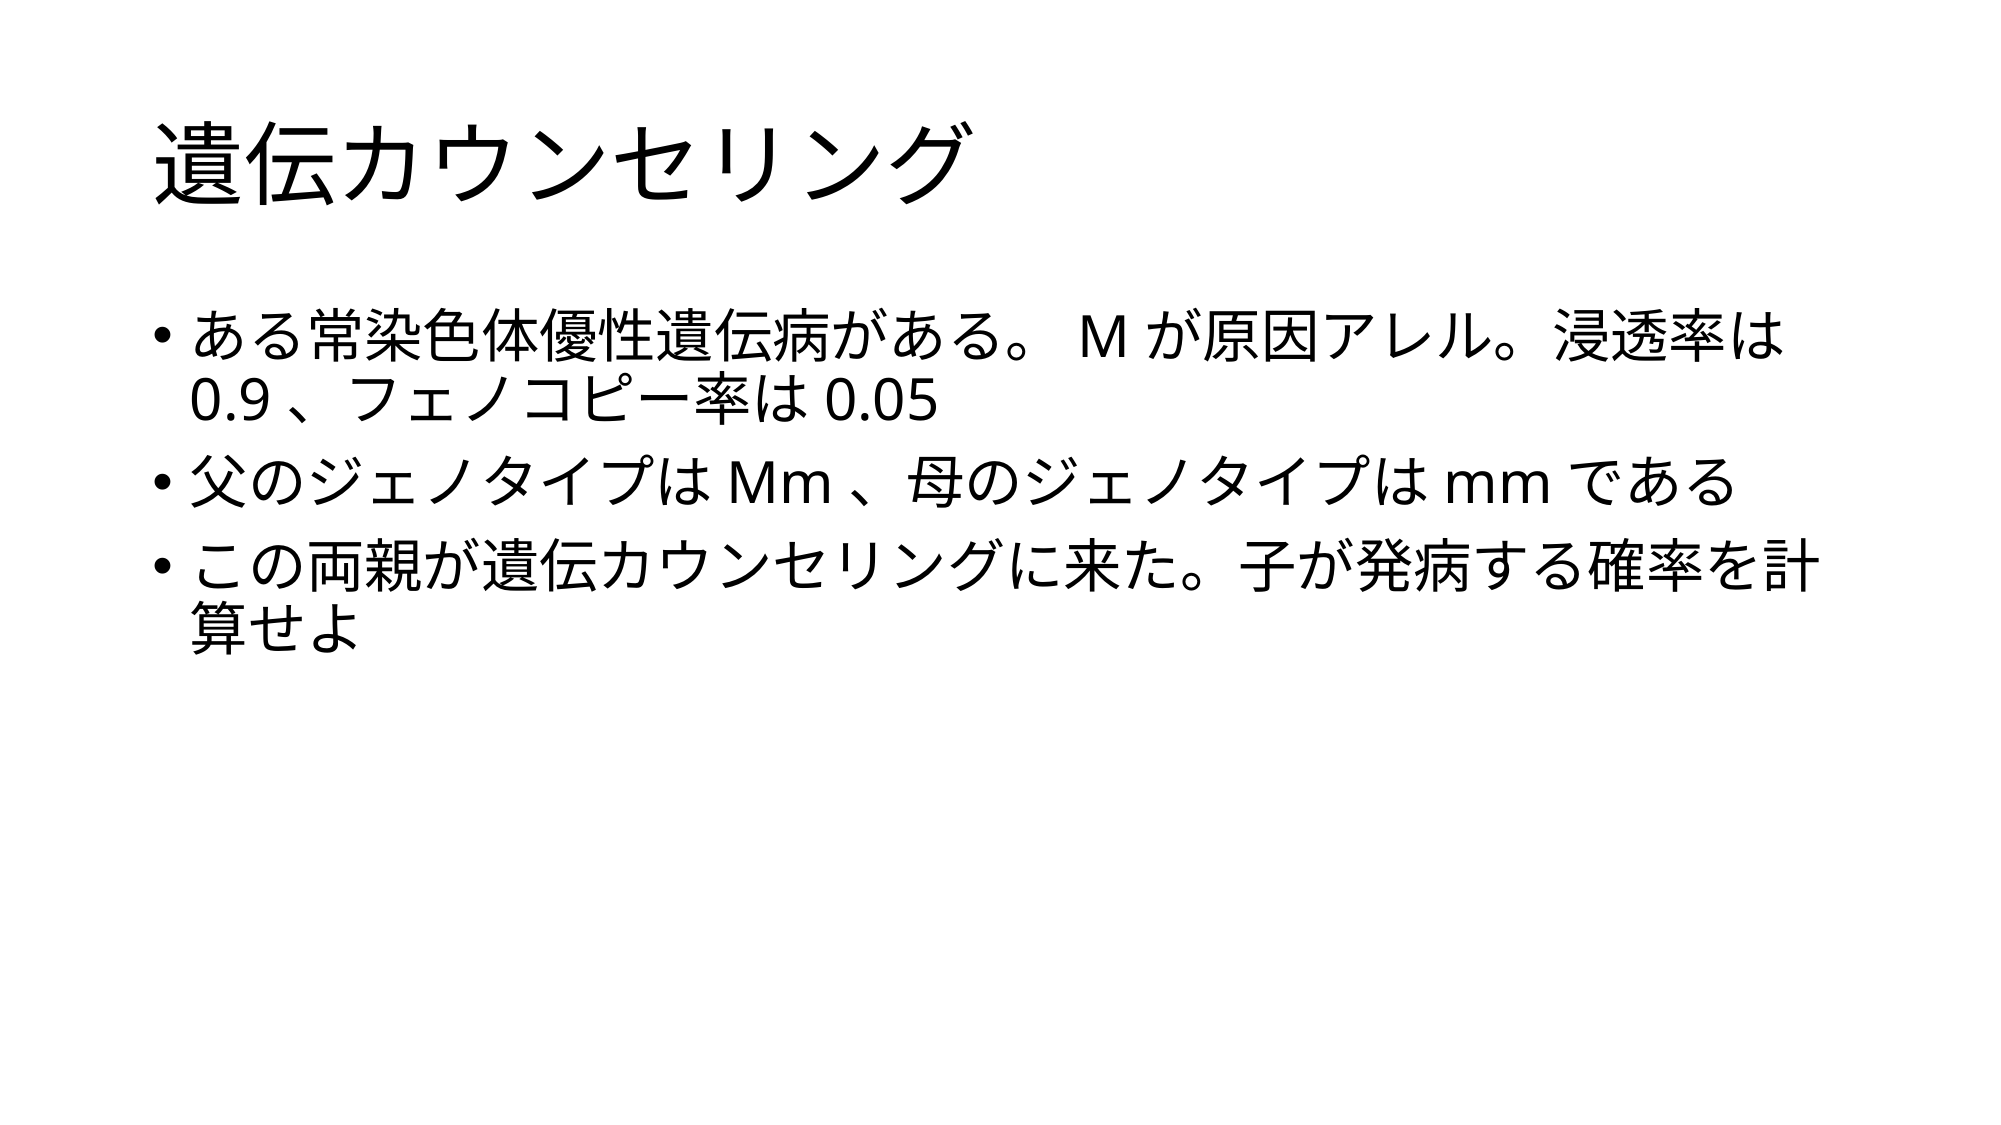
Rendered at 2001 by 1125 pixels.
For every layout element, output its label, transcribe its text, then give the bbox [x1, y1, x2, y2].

title 遺伝カウンセリング [137, 59, 1863, 278]
list ある常染色体優性遺伝病がある。Mが原因アレル。浸透率は0.9、フェノコピー率は0.05 父のジェノタイプはMm、母のジェノタイプはmmである この両親が遺伝カウンセリングに来た。子が発病する確率を計算せよ [137, 299, 1863, 1014]
